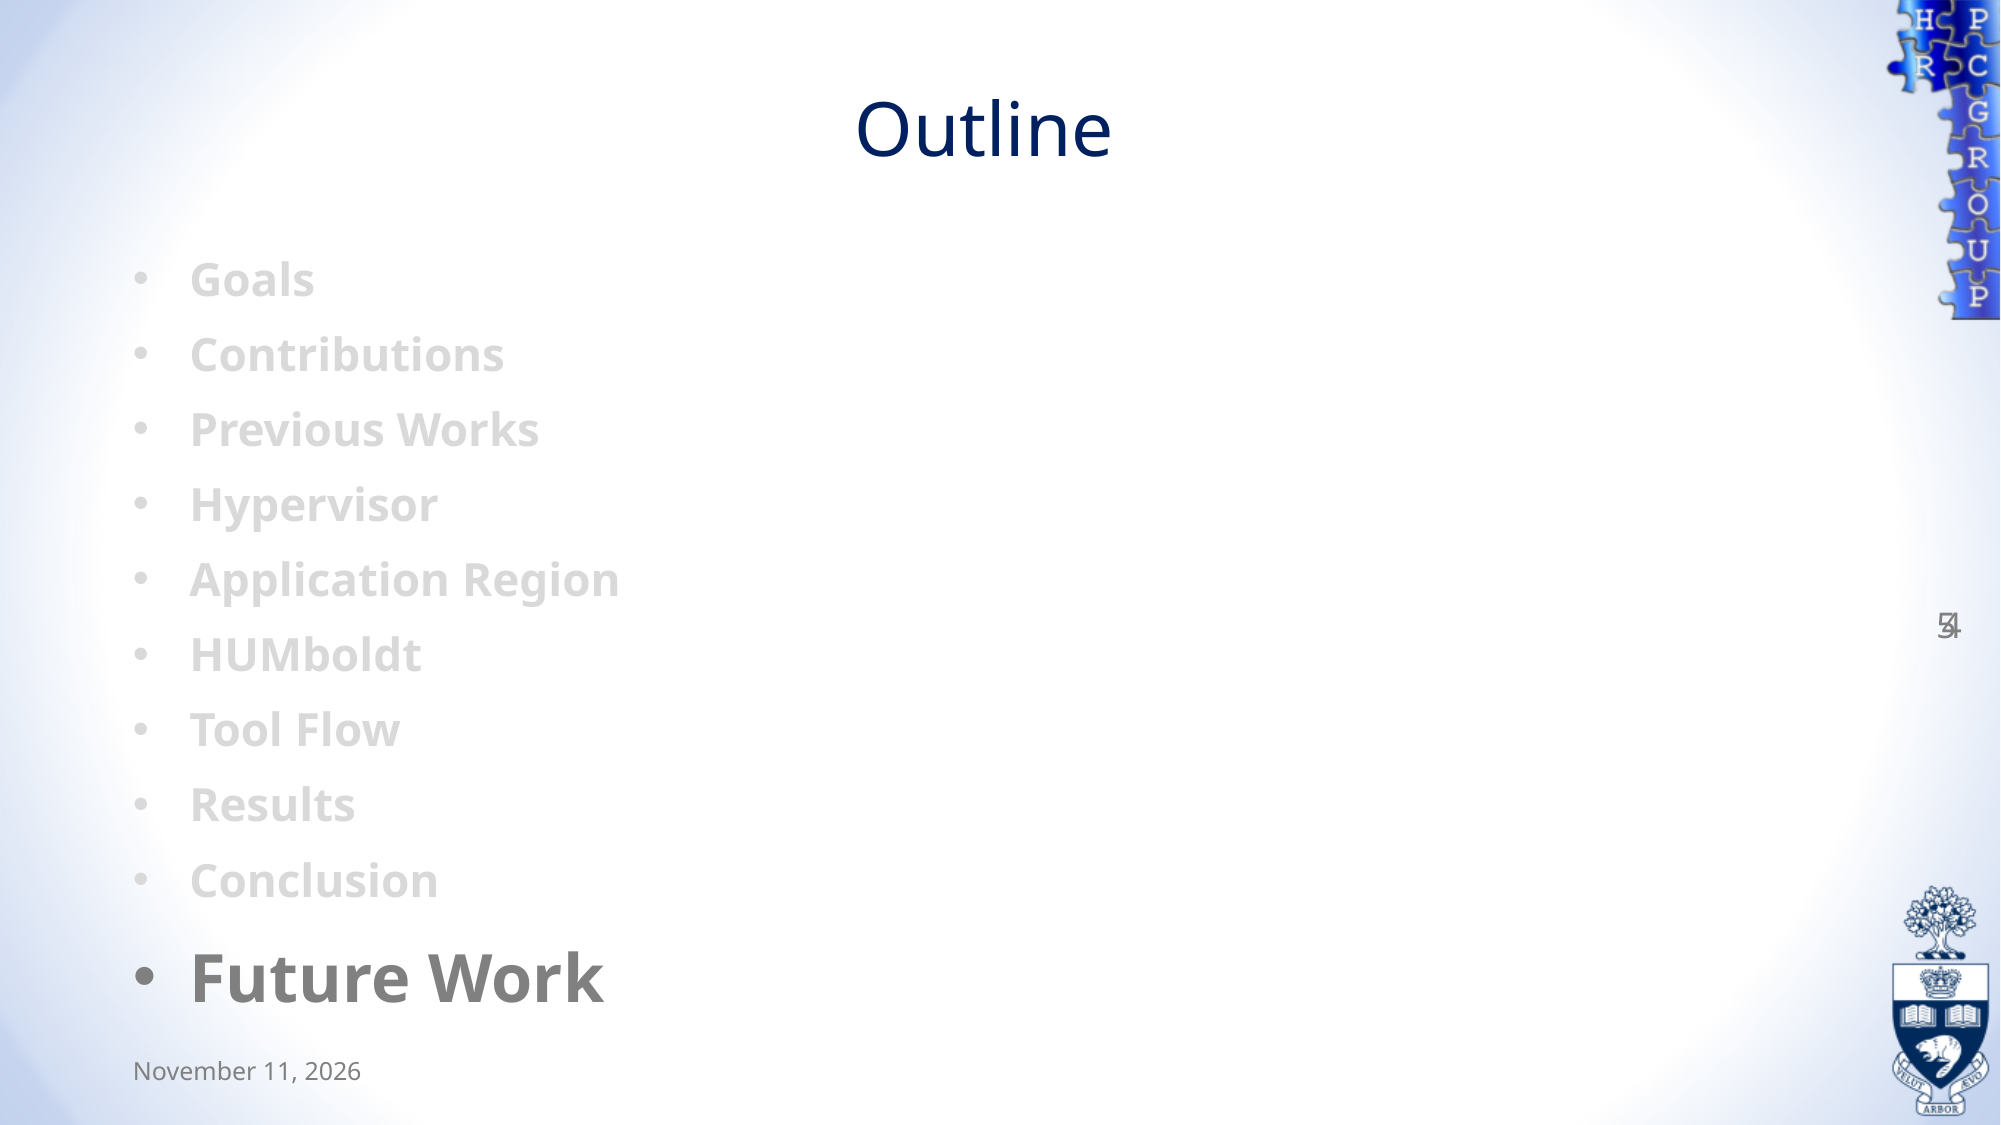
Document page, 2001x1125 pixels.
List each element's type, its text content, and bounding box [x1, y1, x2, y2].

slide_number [117, 1042, 433, 1103]
picture [0, 0, 2001, 1125]
slide_number 54 [1913, 527, 1985, 728]
title Outline [117, 45, 1851, 209]
list Goals Contributions Previous Works Hypervisor Application Region HUMboldt Tool Flow Results Conclusion Future Work [117, 231, 1851, 1005]
